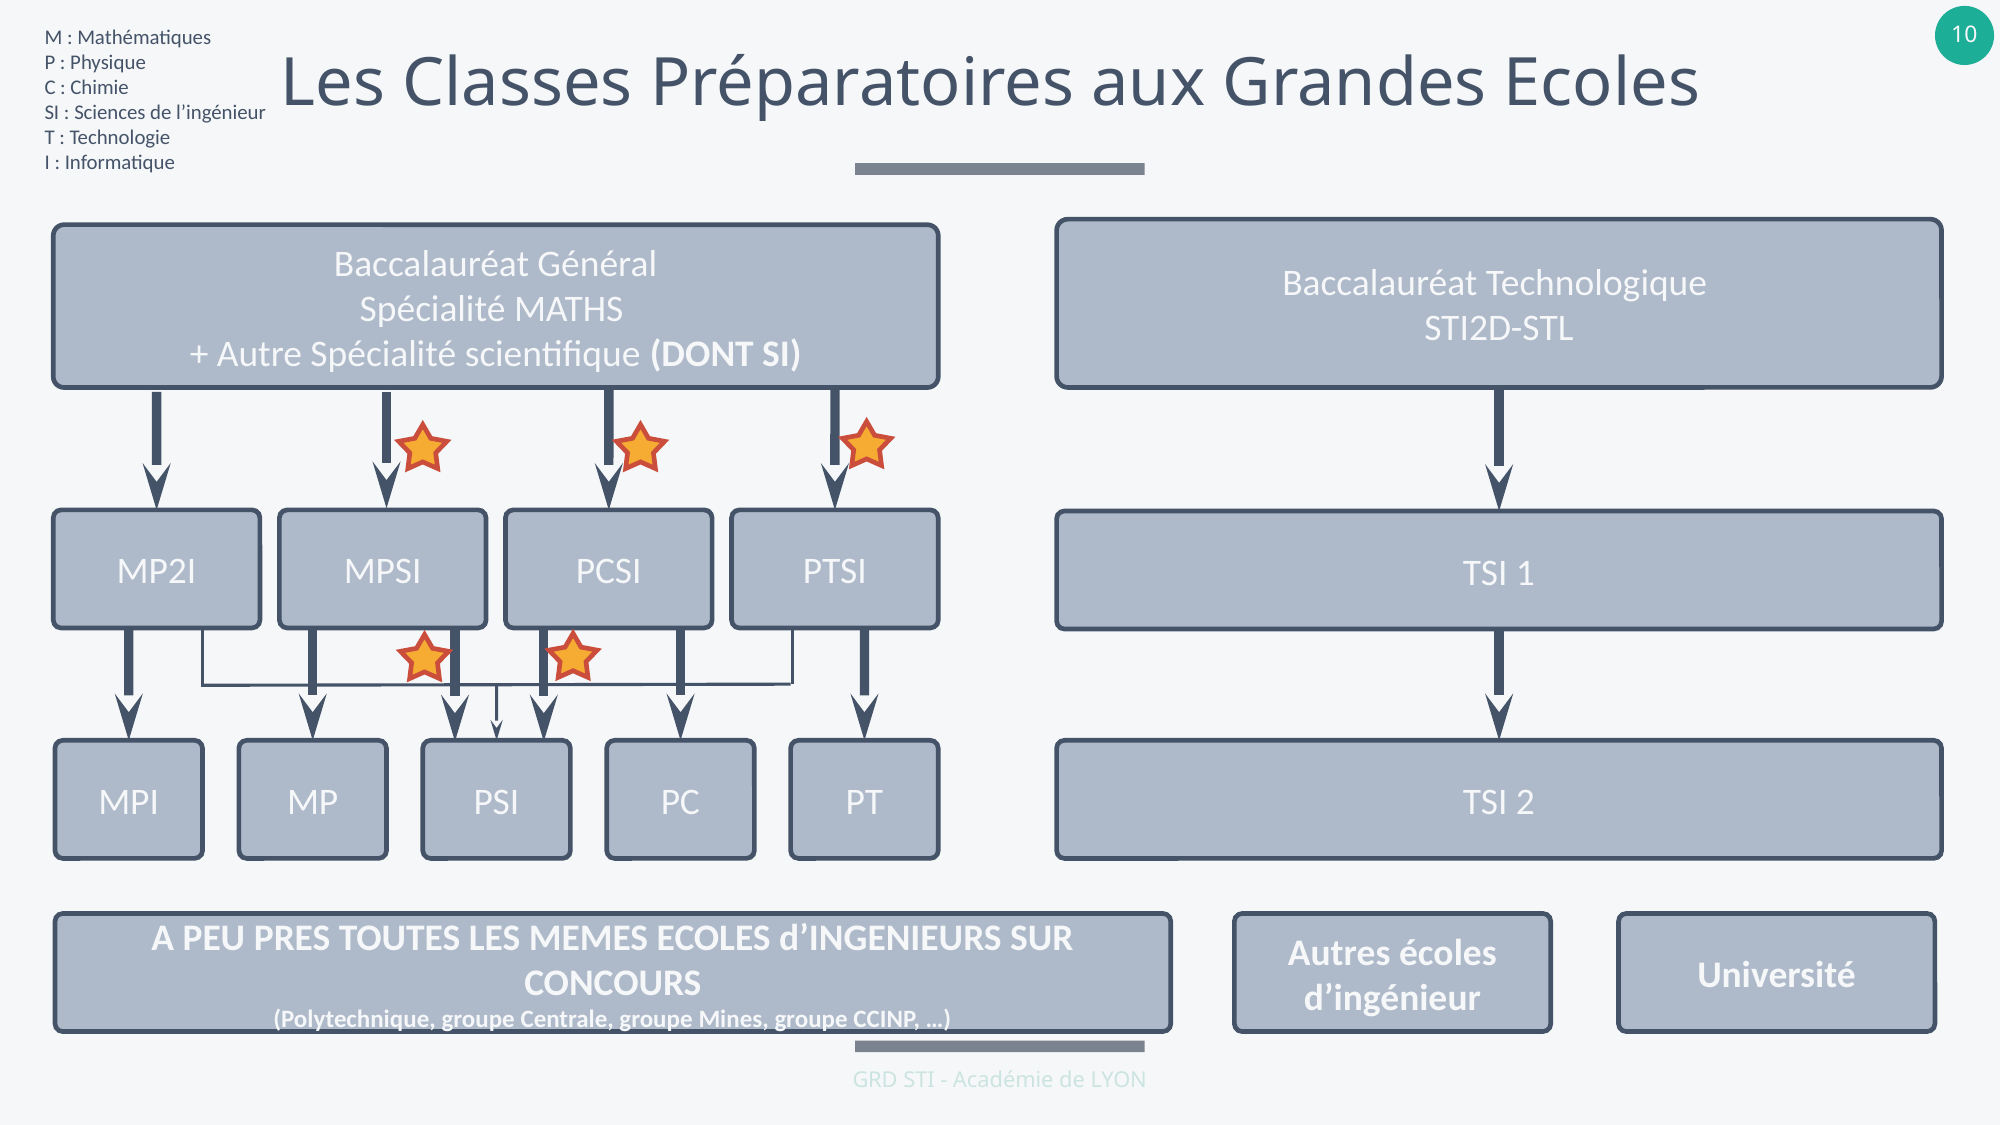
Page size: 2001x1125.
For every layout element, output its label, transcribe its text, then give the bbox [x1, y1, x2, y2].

text_box TSI 1 [1055, 509, 1943, 631]
text_box PC [605, 739, 756, 860]
text_box [396, 422, 449, 471]
text_box MP [237, 739, 388, 860]
text_box [398, 632, 451, 681]
text_box PSI [421, 739, 572, 860]
text_box PT [789, 739, 940, 860]
footer GRD STI - Académie de LYON [662, 1050, 1338, 1111]
text_box [840, 419, 893, 468]
text_box [546, 631, 600, 680]
text_box PCSI [504, 508, 714, 630]
text_box Baccalauréat Général Spécialité MATHS + Autre Spécialité scientifique (DONT SI) [52, 223, 940, 389]
text_box Autres écoles d’ingénieur [1233, 912, 1552, 1033]
text_box MPI [53, 739, 204, 860]
text_box PTSI [730, 508, 940, 630]
text_box Baccalauréat Technologique STI2D-STL [1055, 218, 1943, 389]
text_box Université [1617, 912, 1936, 1033]
text_box MPSI [278, 508, 488, 630]
title Les Classes Préparatoires aux Grandes Ecoles [65, 0, 1935, 168]
text_box TSI 2 [1055, 739, 1943, 860]
text_box MP2I [52, 508, 261, 630]
text_box M : Mathématiques P : Physique C : Chimie SI : Sciences de l’ingénieur T : Technologie I : Informatique [29, 15, 313, 181]
text_box [614, 422, 667, 471]
text_box A PEU PRES TOUTES LES MEMES ECOLES d’INGENIEURS SUR CONCOURS (Polytechnique, groupe Centrale, groupe Mines, groupe CCINP, …) [53, 912, 1172, 1033]
